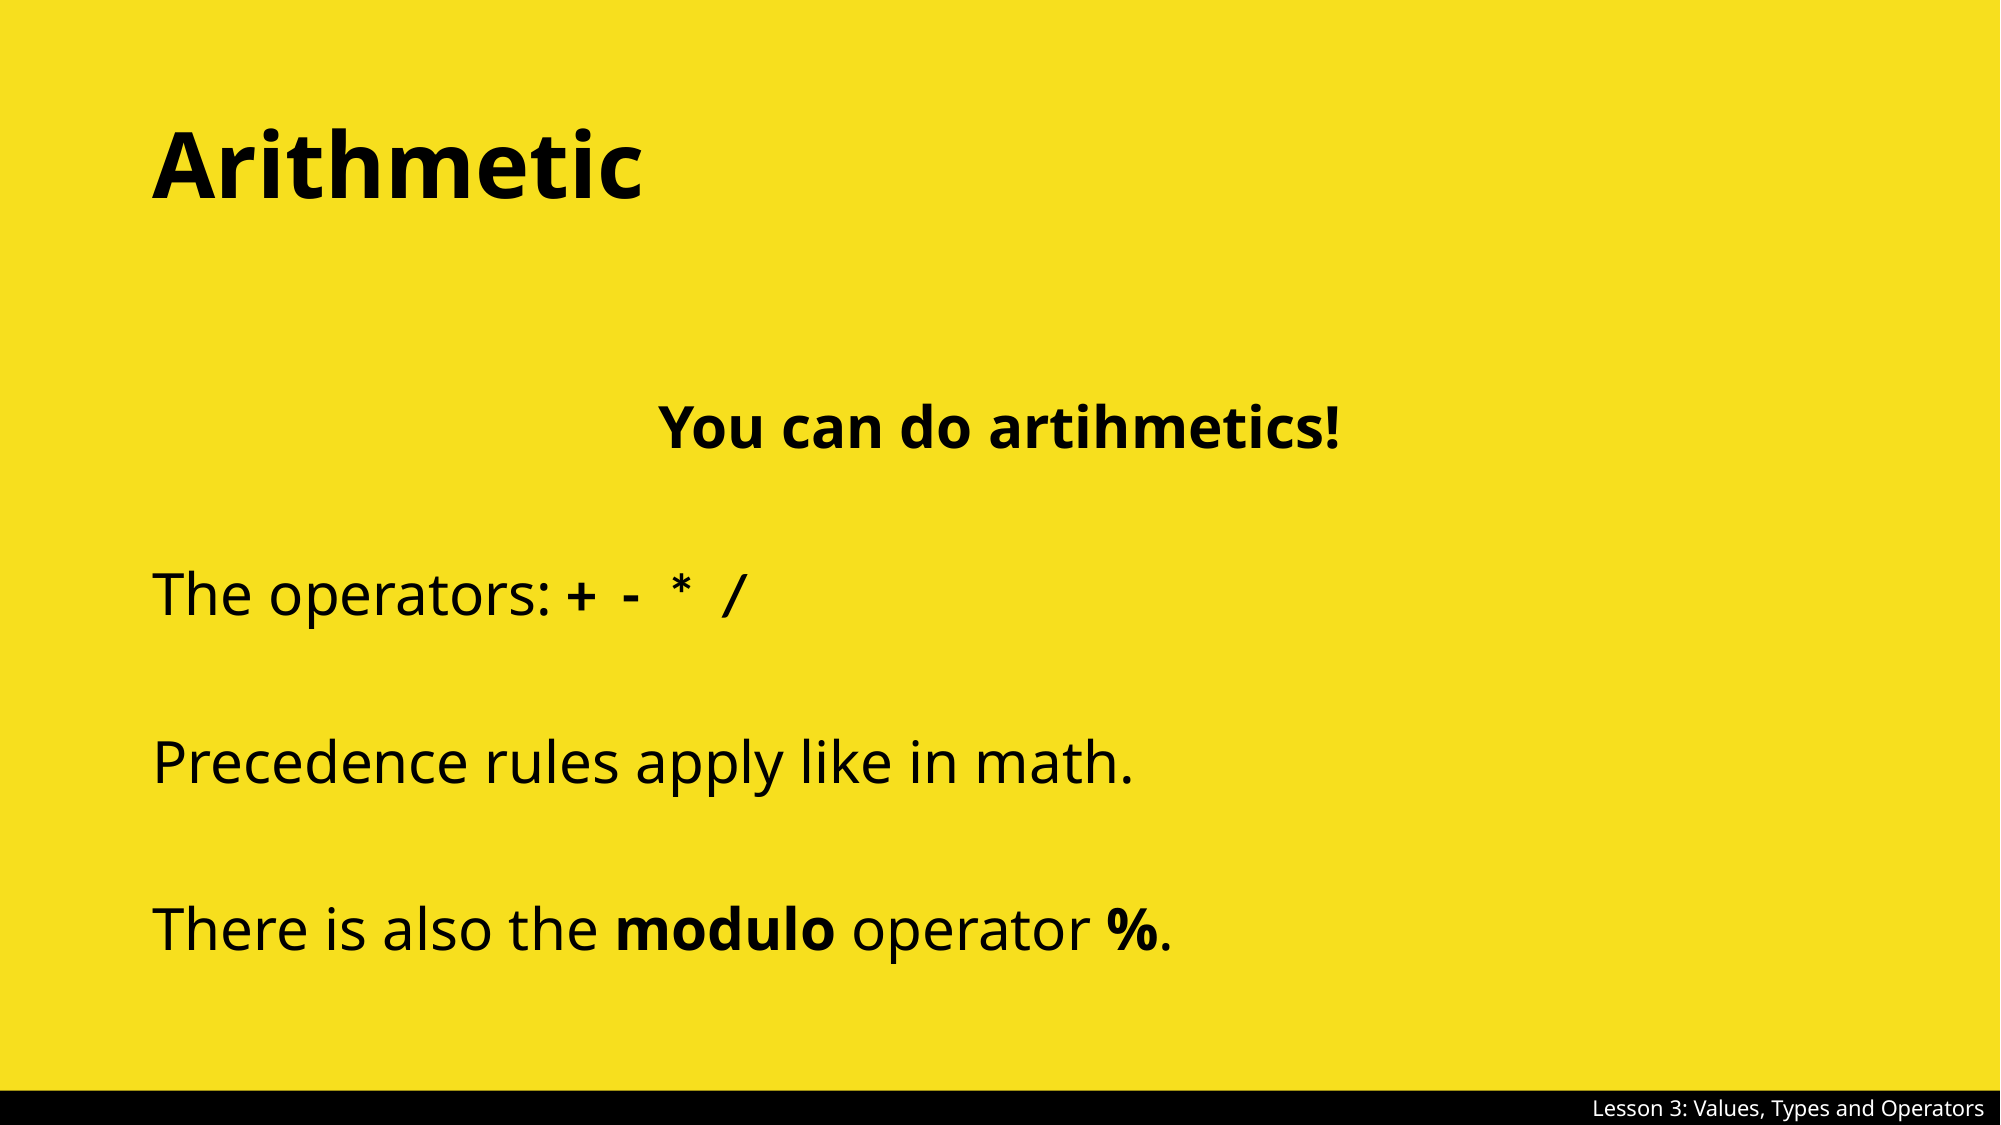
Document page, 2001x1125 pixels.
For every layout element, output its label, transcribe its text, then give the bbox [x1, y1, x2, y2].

title Arithmetic [137, 59, 1863, 278]
list You can do artihmetics! The operators: + - * / Precedence rules apply like in math. There is also the modulo operator %. [137, 299, 1863, 1014]
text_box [0, 1086, 2000, 1125]
